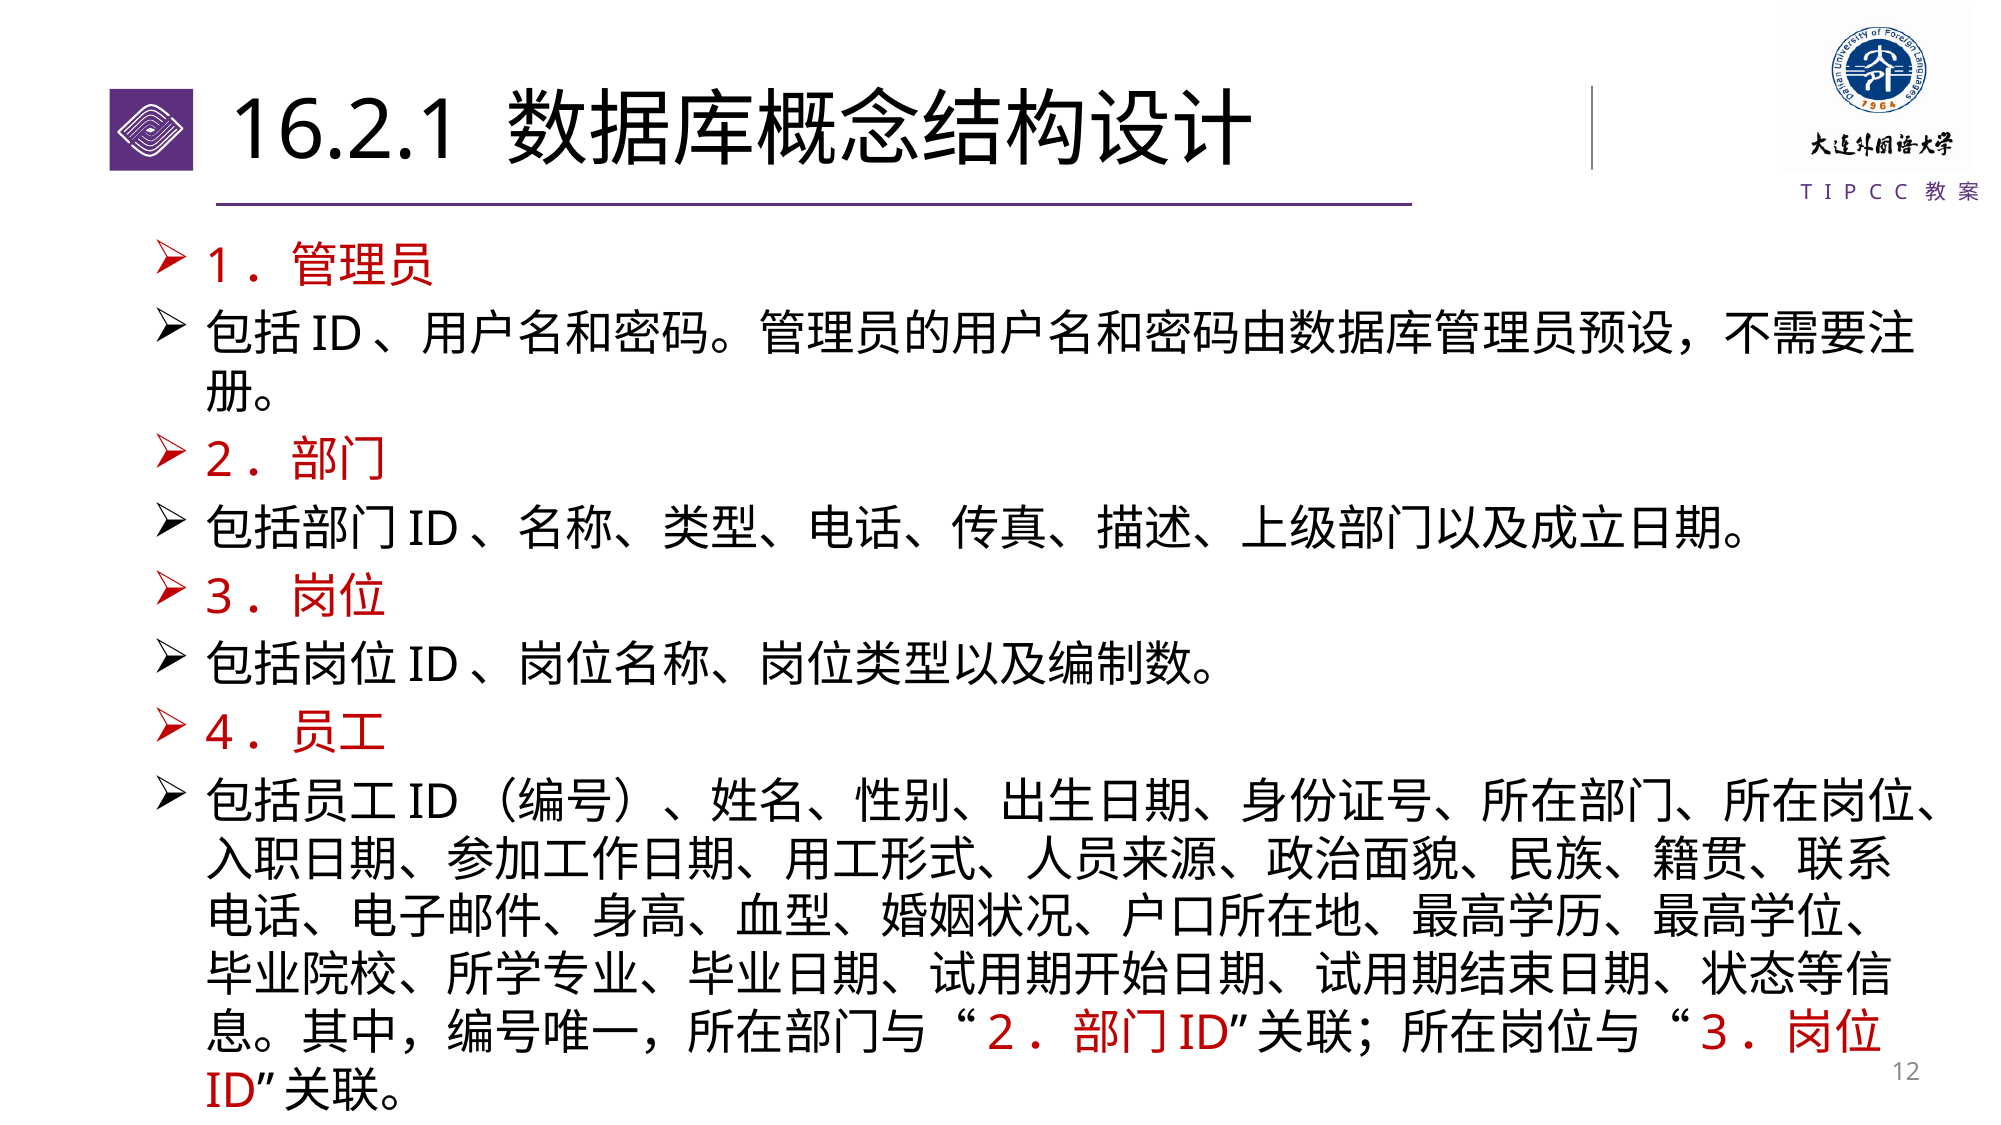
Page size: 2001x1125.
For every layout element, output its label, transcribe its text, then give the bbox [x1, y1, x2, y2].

picture [1782, 2, 1971, 172]
slide_number 11 [1485, 1042, 1936, 1103]
list 1．管理员 包括ID、用户名和密码。管理员的用户名和密码由数据库管理员预设，不需要注册。 2．部门 包括部门ID、名称、类型、电话、传真、描述、上级部门以及成立日期。 3．岗位 包括岗位ID、岗位名称、岗位类型以及编制数。 4．员工 包括员工ID（编号）、姓名、性别、出生日期、身份证号、所在部门、所在岗位、入职日期、参加工作日期、用工形式、人员来源、政治面貌、民族、籍贯、联系电话、电子邮件、身高、血型、婚姻状况、户口所在地、最高学历、最高学位、毕业院校、所学专业、毕业日期、试用期开始日期、试用期结束日期、状态等信息。其中，编号唯一，所在部门与“2．部门ID”关联；所在岗位与“3．岗位ID”关联。 [137, 226, 1936, 1125]
title 16.2.1 数据库概念结构设计 [214, 59, 1564, 205]
